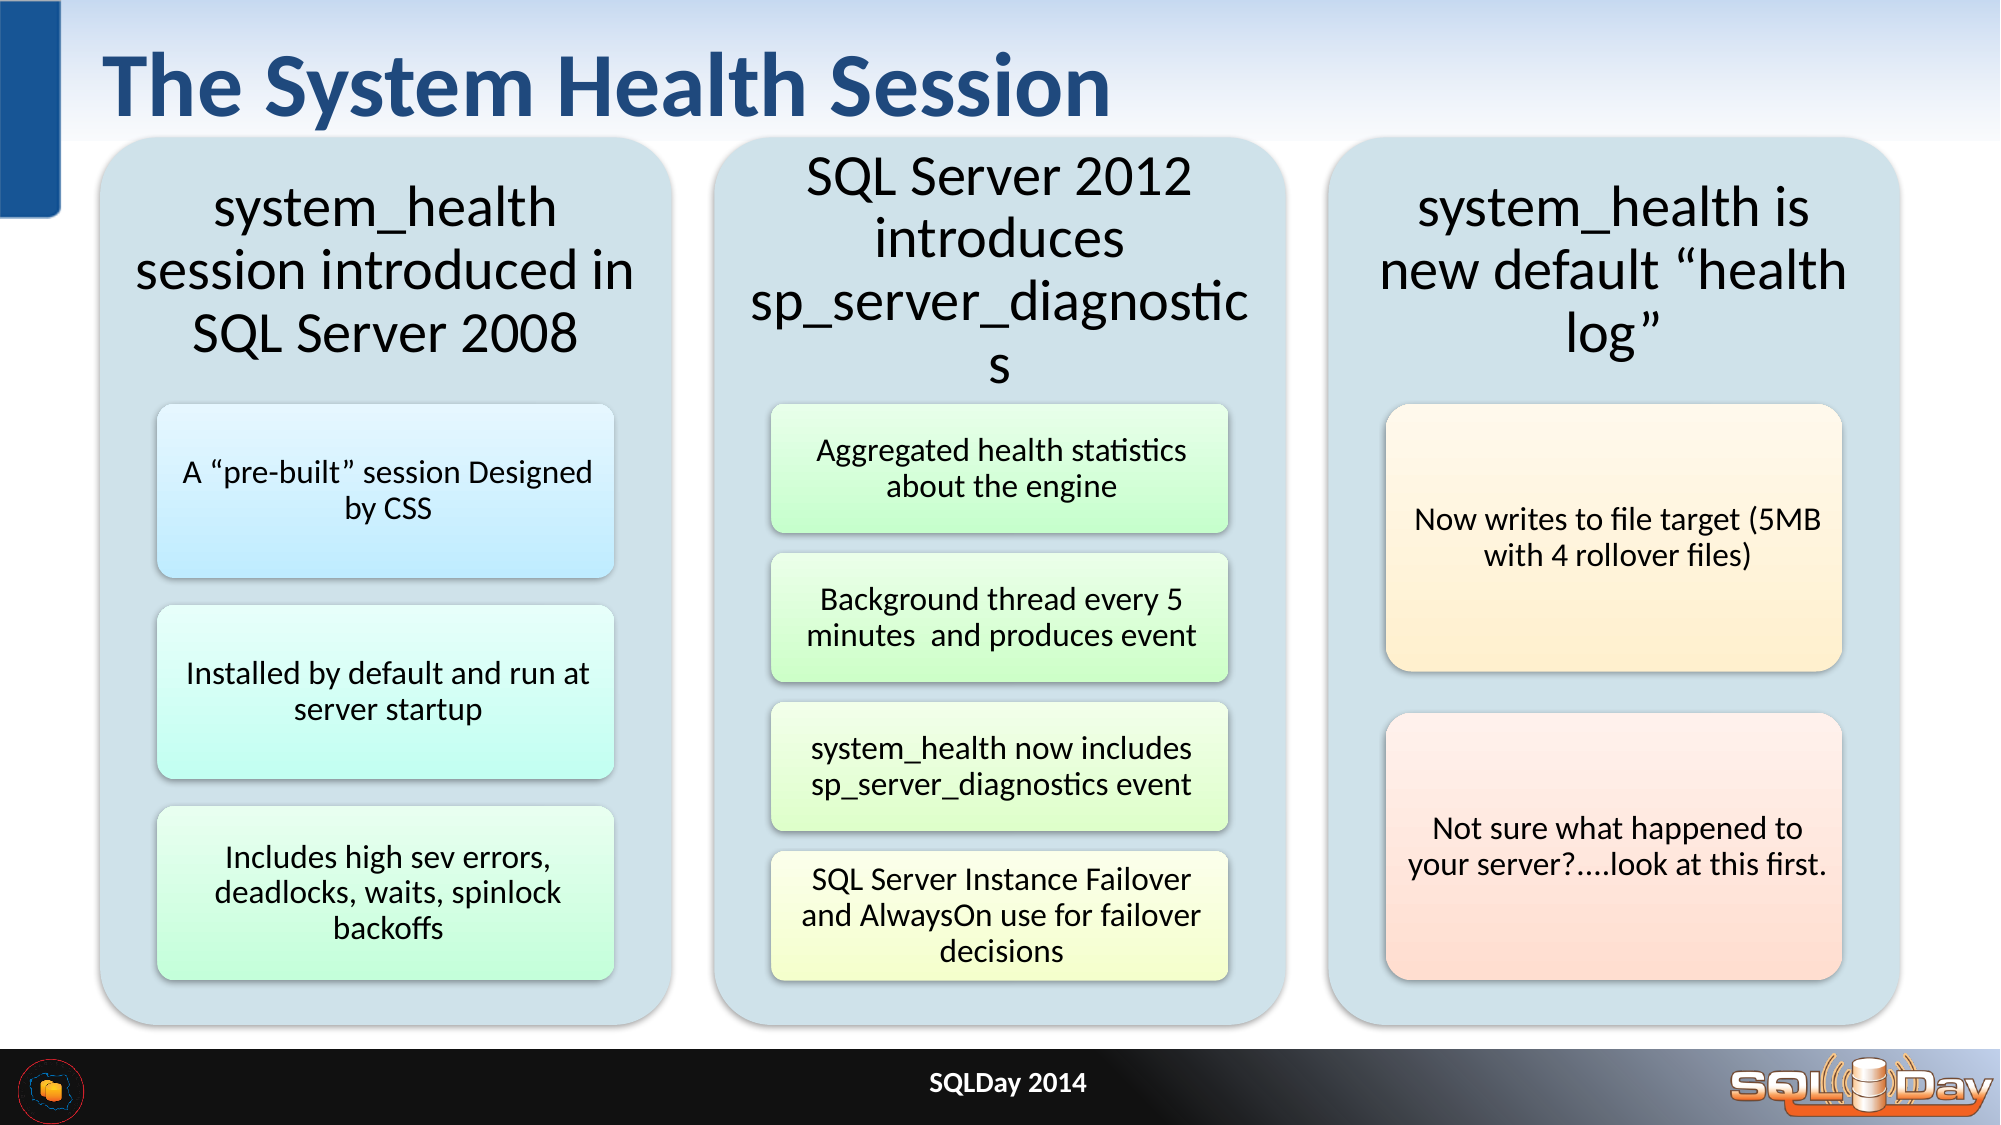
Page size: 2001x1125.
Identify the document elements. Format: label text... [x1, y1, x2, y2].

title The System Health Session [87, 0, 1888, 161]
footer SQLDay 2014 [566, 1050, 1450, 1113]
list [99, 137, 1901, 1026]
picture [16, 1057, 85, 1125]
picture [0, 0, 62, 219]
picture [1730, 1053, 1994, 1117]
